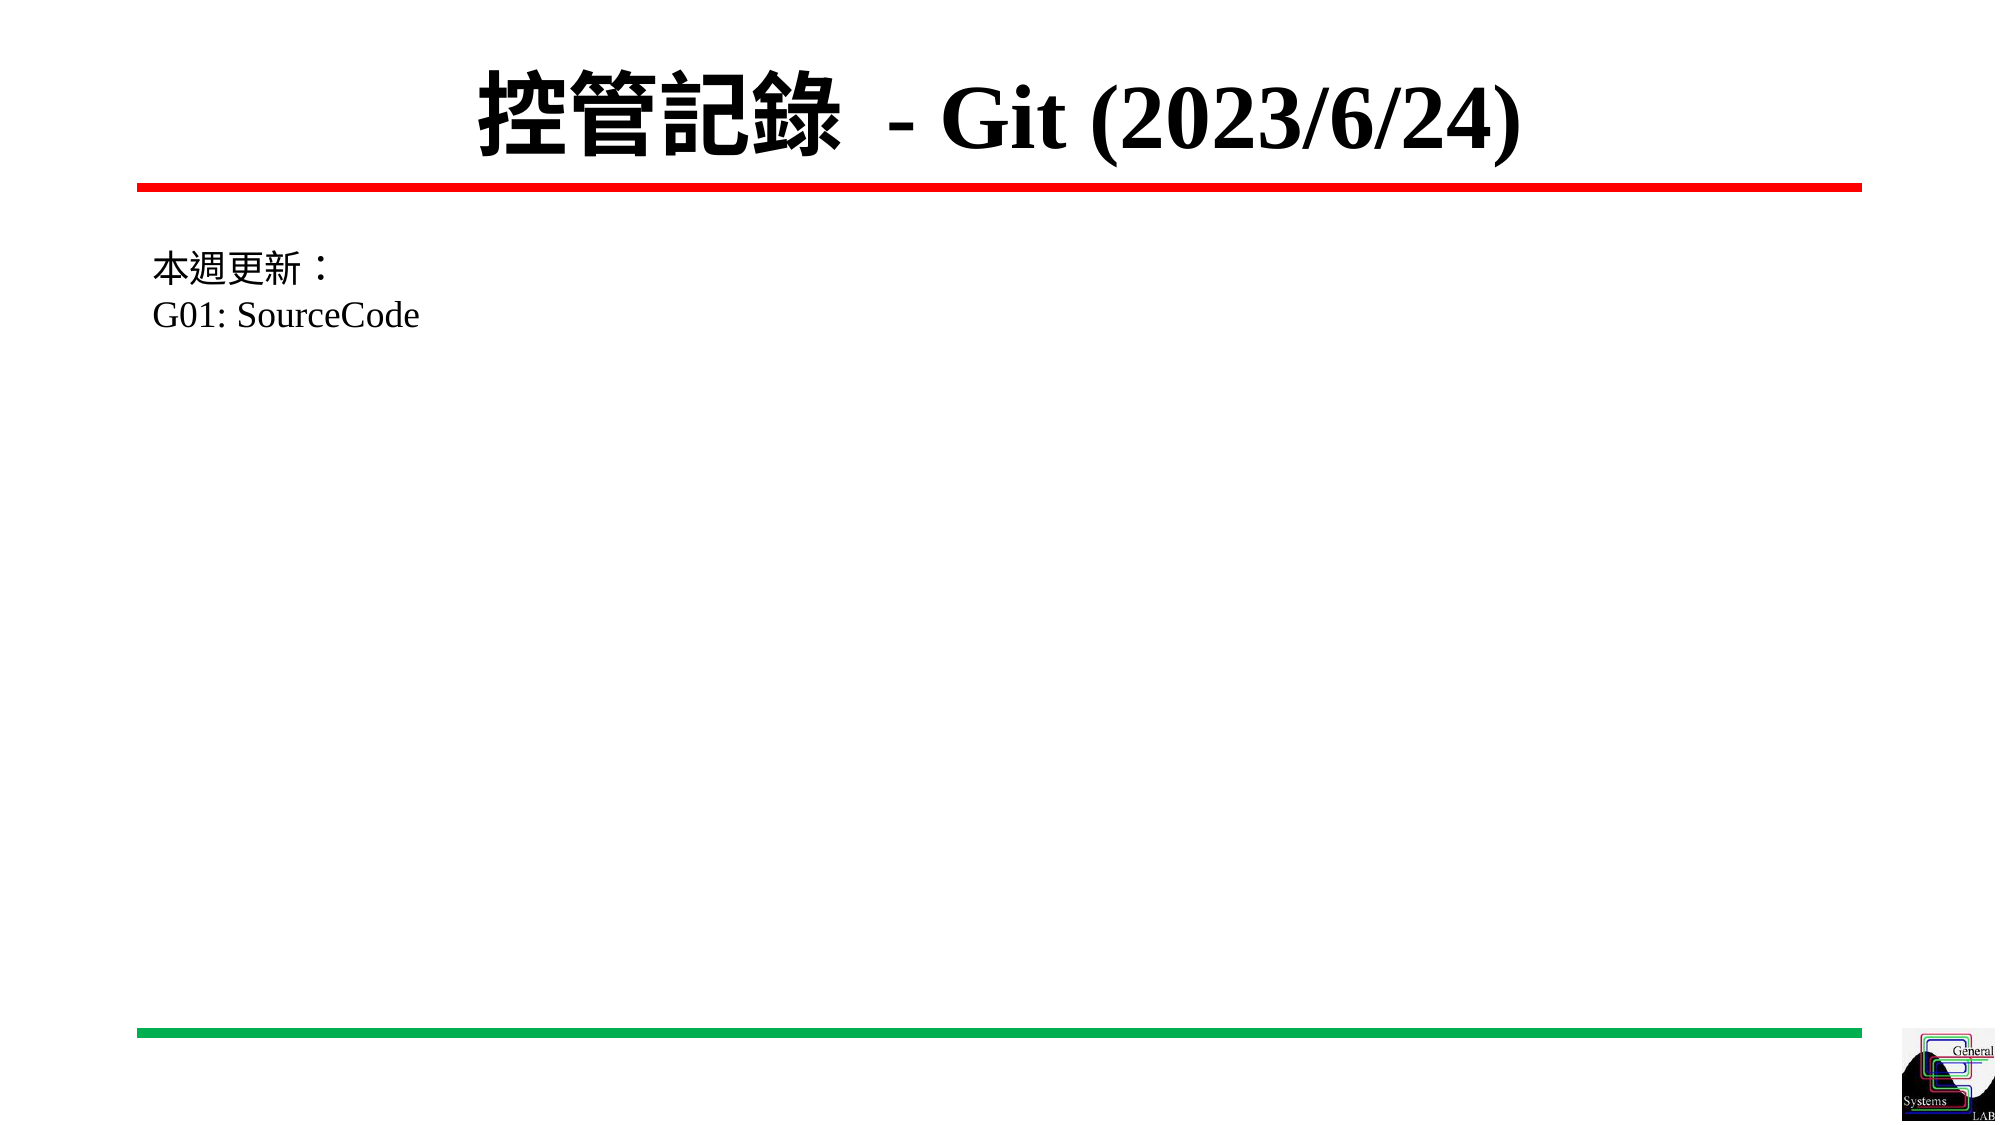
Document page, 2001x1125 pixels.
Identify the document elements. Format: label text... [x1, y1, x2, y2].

text_box 本週更新： G01: SourceCode [137, 237, 1138, 343]
picture [1902, 1028, 1995, 1121]
title 控管記錄 - Git (2023/6/24) [137, 59, 1863, 178]
